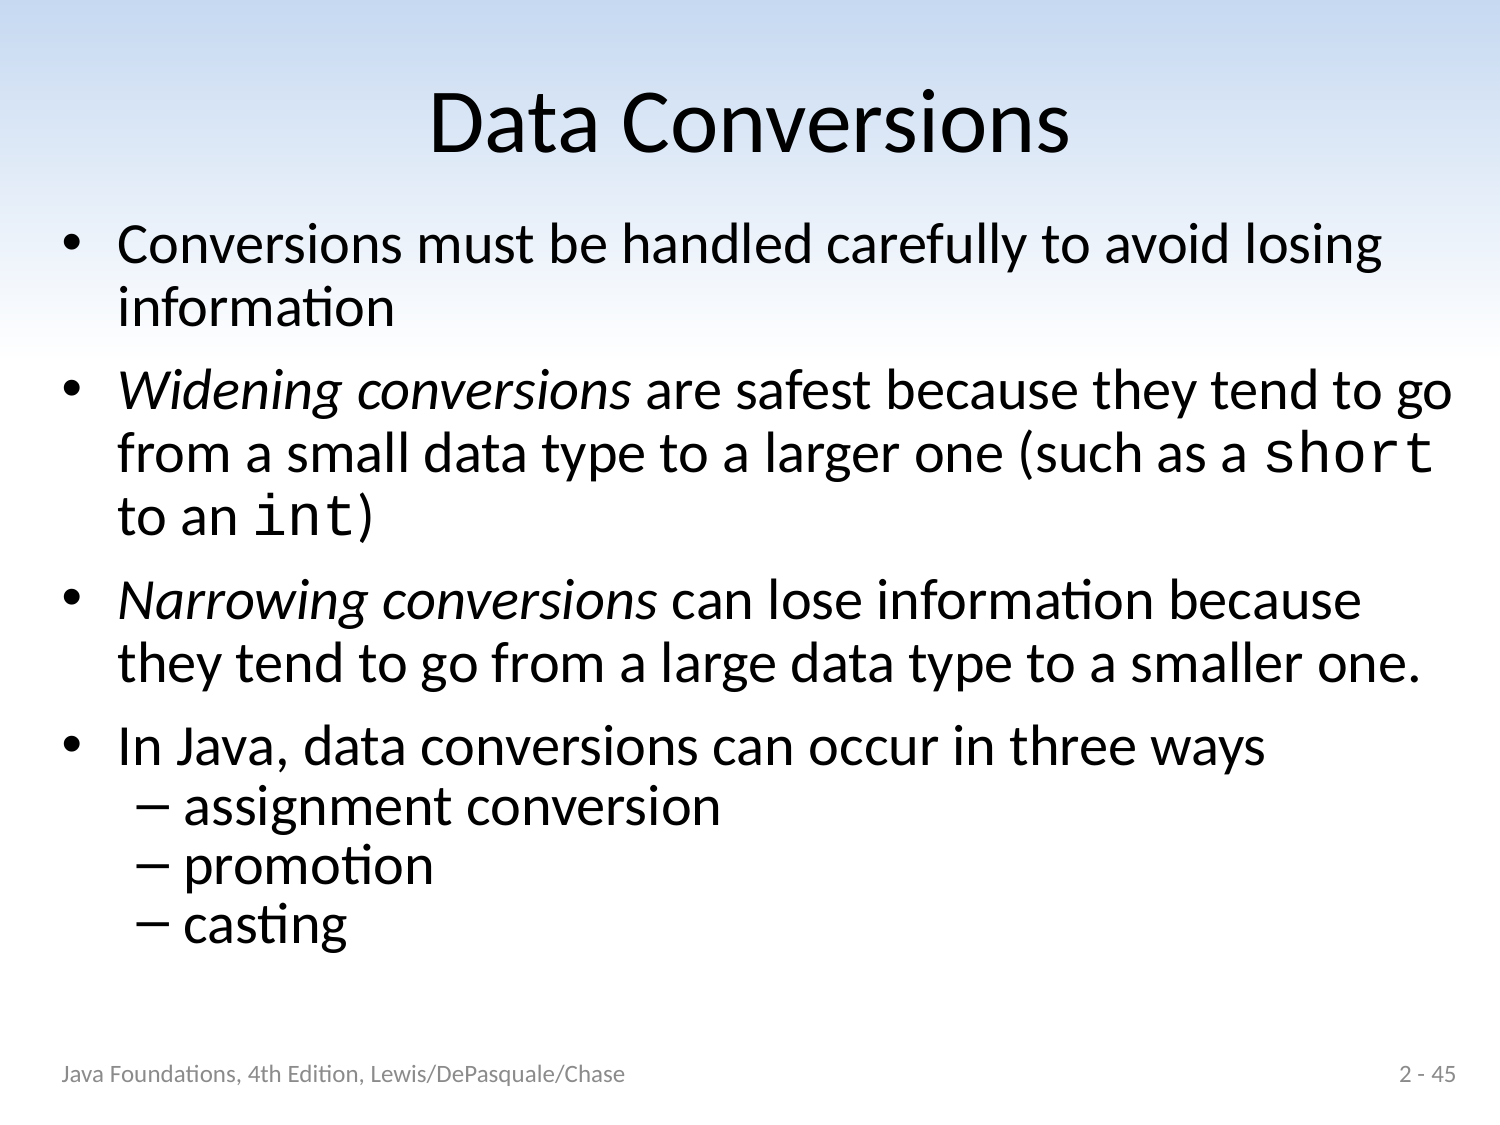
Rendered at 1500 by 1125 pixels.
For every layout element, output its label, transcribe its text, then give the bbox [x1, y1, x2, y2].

list Conversions must be handled carefully to avoid losing information Widening conversions are safest because they tend to go from a small data type to a larger one (such as a short to an int) Narrowing conversions can lose information because they tend to go from a large data type to a smaller one. In Java, data conversions can occur in three ways assignment conversion promotion casting [46, 205, 1473, 1043]
slide_number 2 - 45 [1121, 1042, 1472, 1103]
title Data Conversions [28, 45, 1473, 186]
footer Java Foundations, 4th Edition, Lewis/DePasquale/Chase [46, 1042, 1121, 1103]
